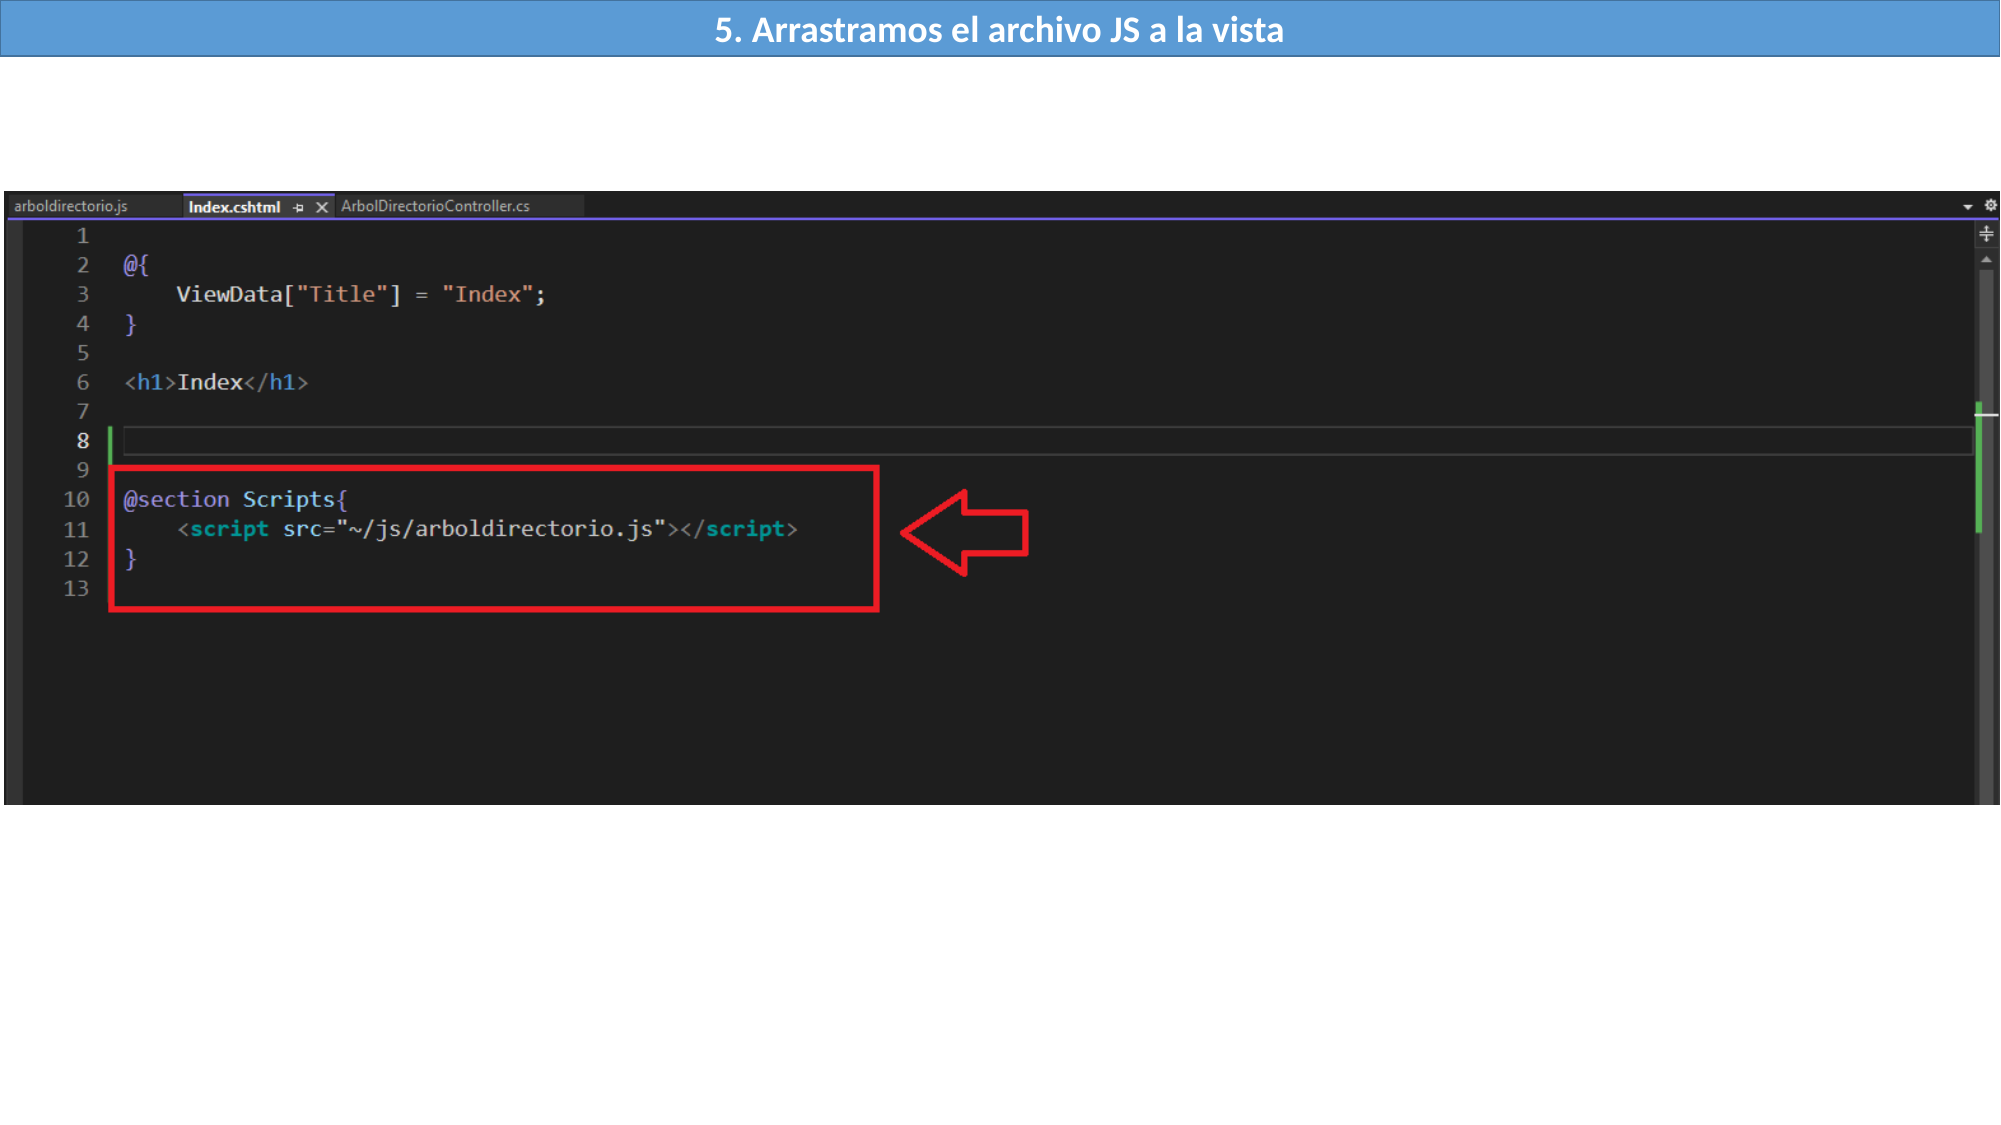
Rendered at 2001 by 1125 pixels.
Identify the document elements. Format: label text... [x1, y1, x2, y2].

text_box 5. Arrastramos el archivo JS a la vista [0, 0, 2000, 57]
picture [4, 191, 2000, 805]
